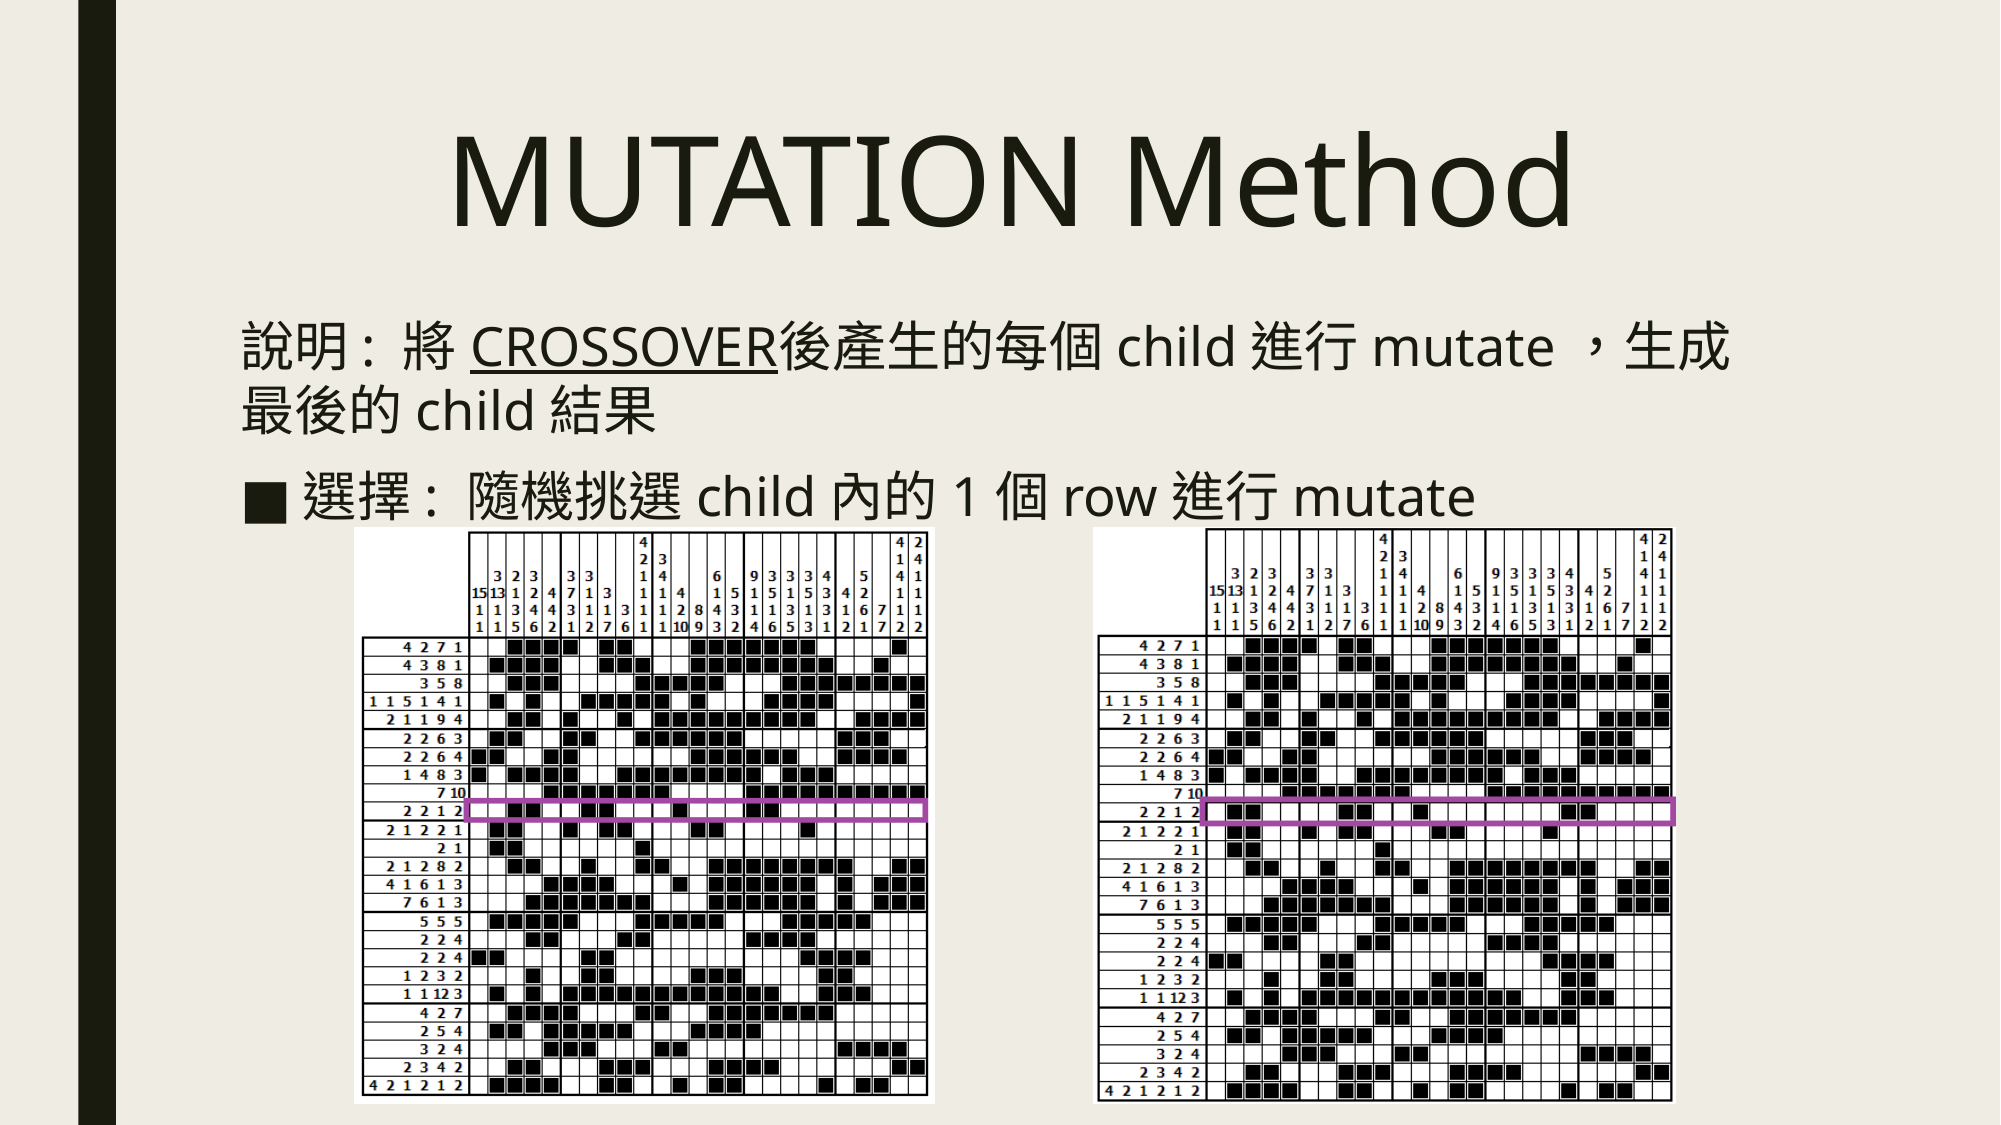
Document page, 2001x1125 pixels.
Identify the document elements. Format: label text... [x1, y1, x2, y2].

picture [354, 527, 935, 1104]
list 說明: 將CROSSOVER後產生的每個child進行mutate，生成最後的child結果 選擇: 隨機挑選child內的1個row進行mutate [225, 304, 1800, 1043]
picture [1093, 527, 1676, 1104]
title MUTATION Method [225, 112, 1800, 287]
